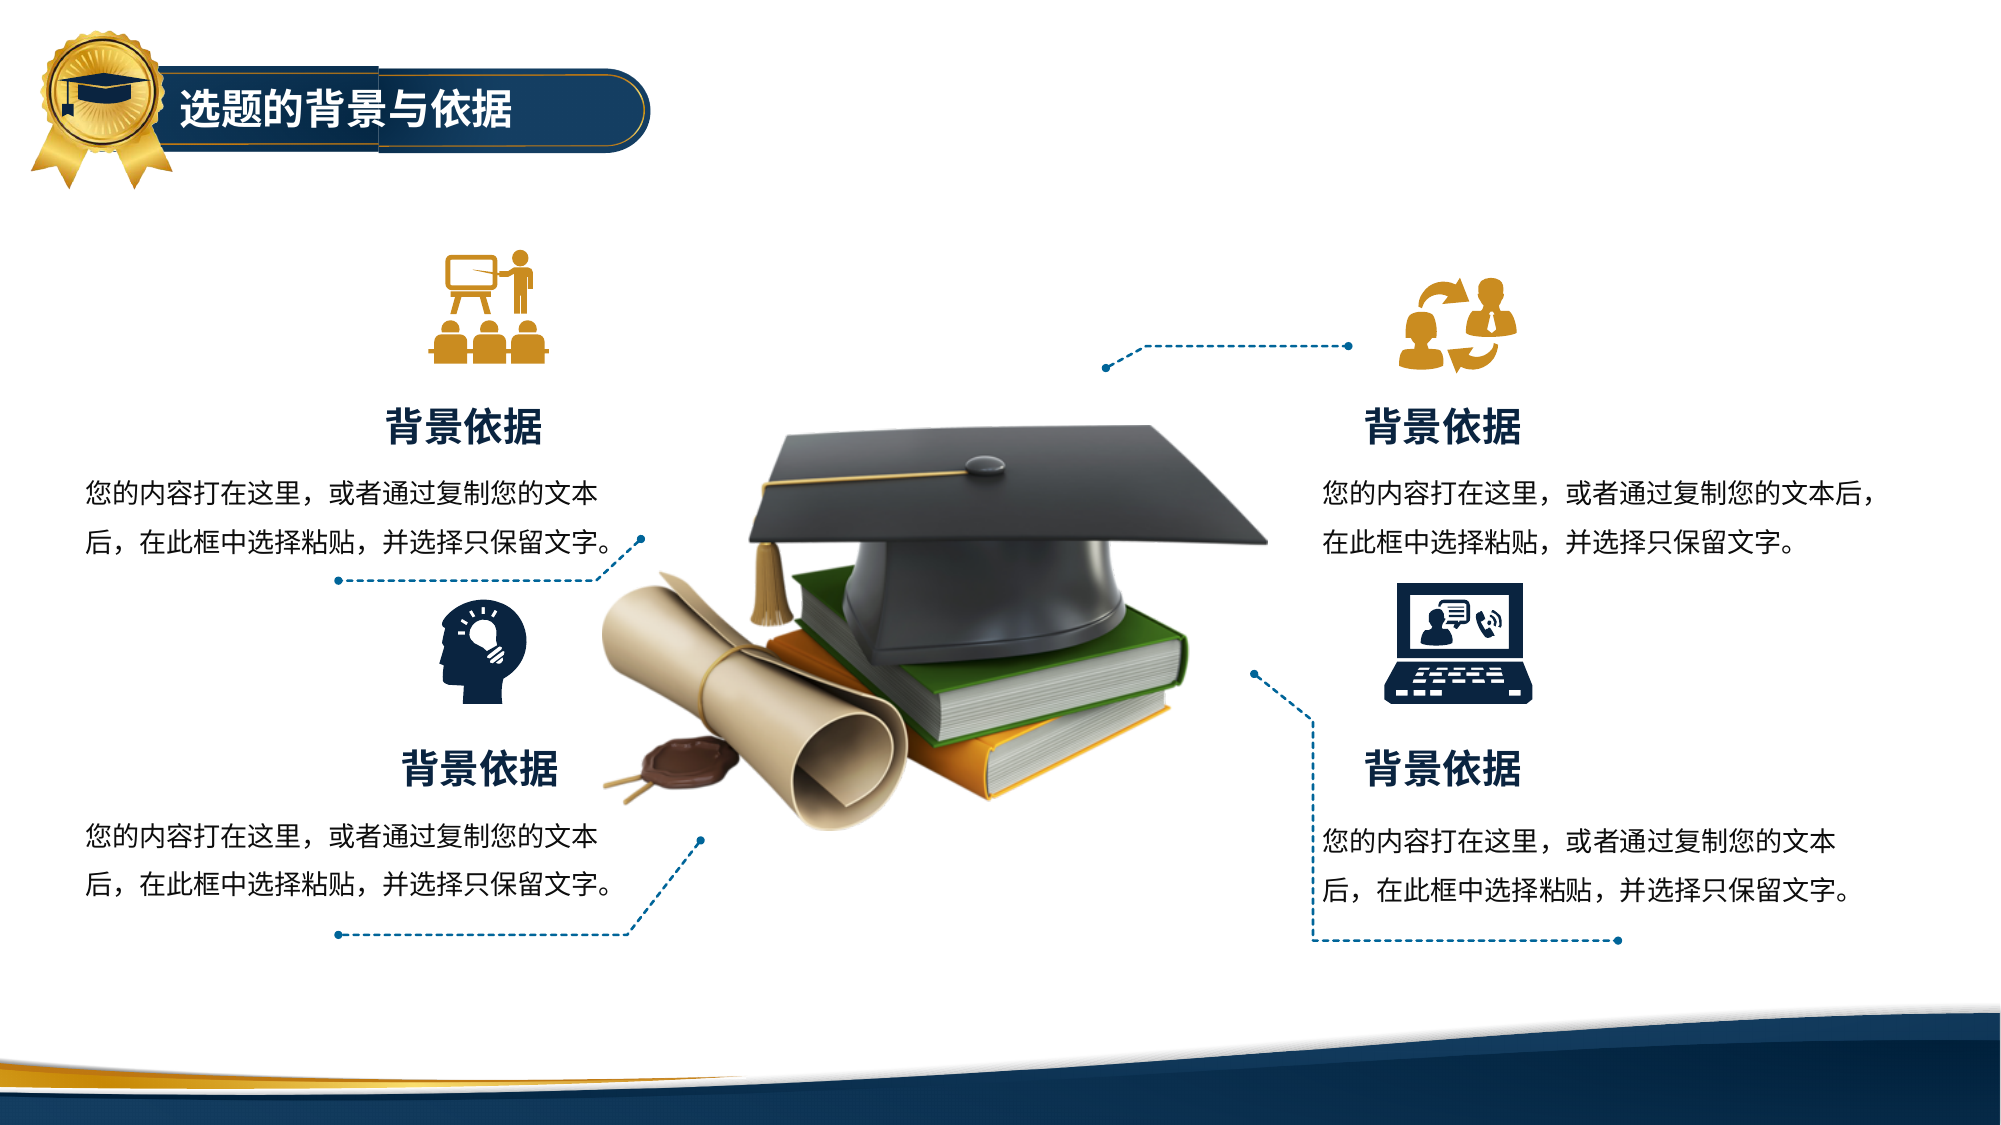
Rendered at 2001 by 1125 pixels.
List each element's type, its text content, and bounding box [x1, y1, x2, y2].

text_box [480, 320, 499, 333]
text_box 背景依据 [369, 394, 630, 452]
text_box 背景依据 [1348, 736, 1646, 800]
text_box [1384, 661, 1533, 704]
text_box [179, 66, 651, 154]
text_box [439, 599, 527, 704]
text_box [1268, 684, 1348, 800]
text_box [1418, 277, 1470, 309]
picture [602, 425, 1268, 831]
text_box 您的内容打在这里，或者通过复制您的文本后，在此框中选择粘贴，并选择只保留文字。 [70, 452, 602, 566]
text_box 背景依据 [1348, 394, 1646, 452]
text_box 您的内容打在这里，或者通过复制您的文本后，在此框中选择粘贴，并选择只保留文字。 [1307, 452, 1898, 566]
text_box [518, 320, 537, 333]
text_box [334, 566, 602, 585]
text_box [334, 836, 705, 940]
text_box [1447, 342, 1499, 374]
picture [0, 1002, 2000, 1125]
text_box 背景依据 [385, 736, 602, 795]
text_box [1397, 583, 1523, 659]
text_box [1399, 311, 1444, 370]
text_box [1313, 914, 1623, 945]
text_box [441, 320, 460, 333]
text_box 您的内容打在这里，或者通过复制您的文本后，在此框中选择粘贴，并选择只保留文字。 [1307, 800, 1866, 914]
text_box [428, 334, 549, 364]
text_box [445, 249, 533, 315]
text_box 您的内容打在这里，或者通过复制您的文本后，在此框中选择粘贴，并选择只保留文字。 [70, 795, 639, 908]
text_box [1465, 277, 1517, 337]
text_box [1101, 341, 1353, 373]
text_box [26, 16, 179, 205]
